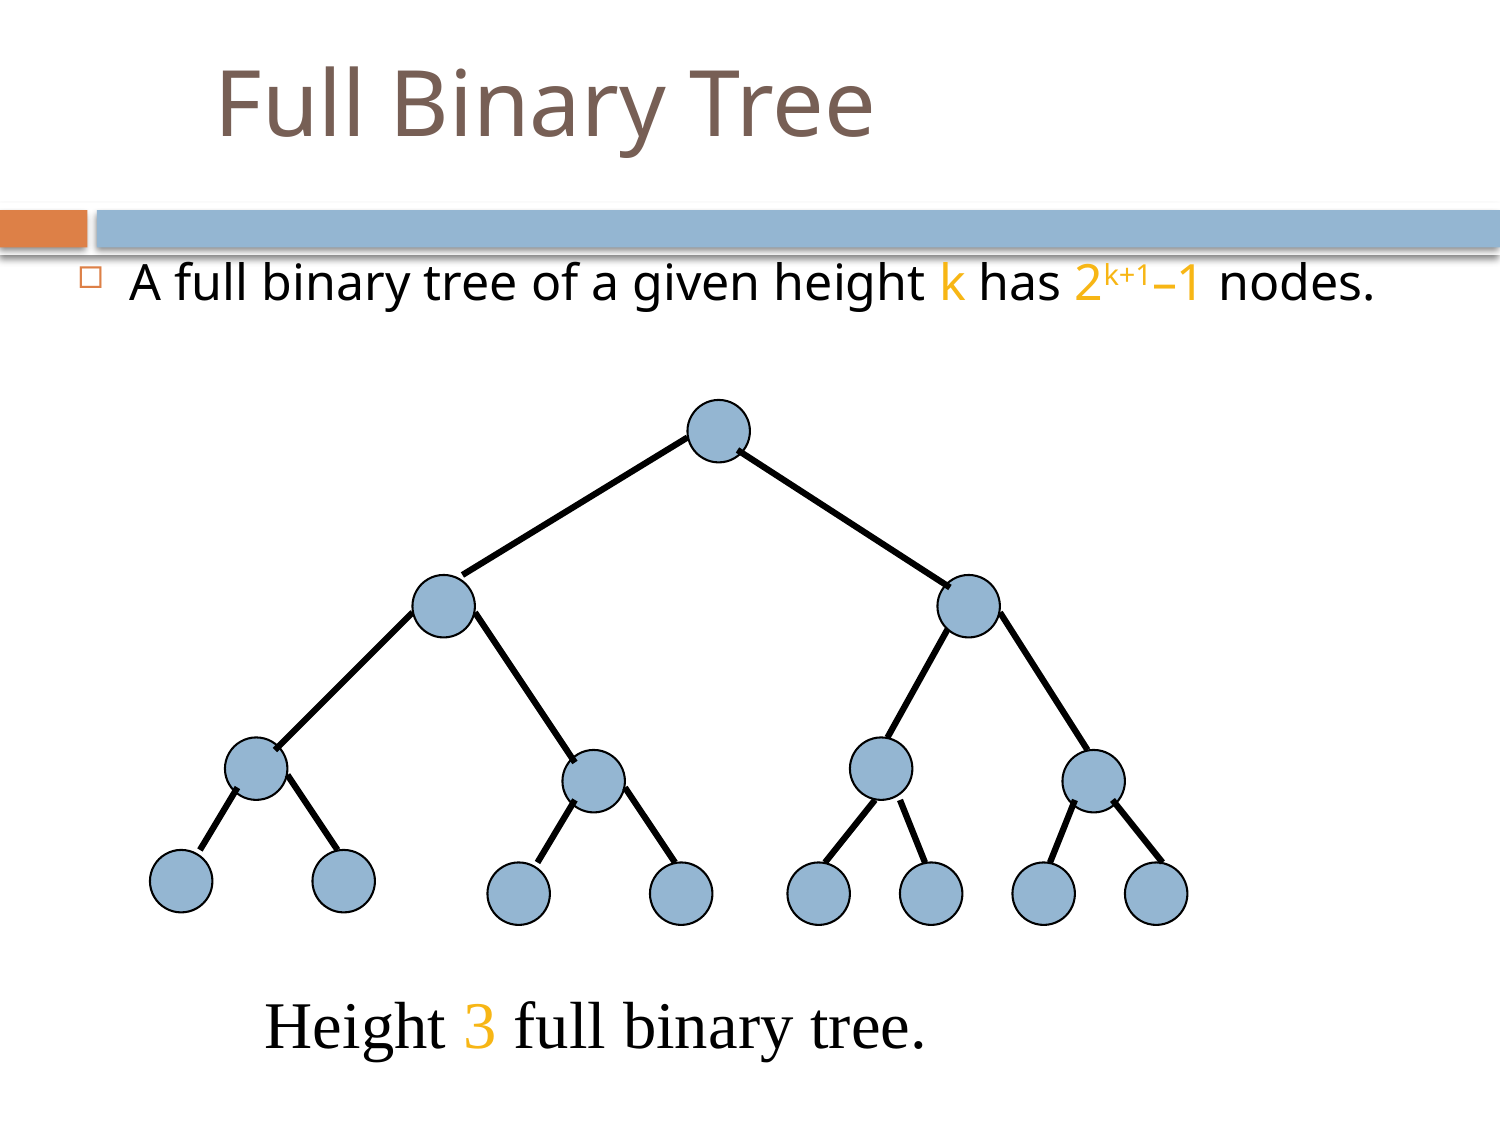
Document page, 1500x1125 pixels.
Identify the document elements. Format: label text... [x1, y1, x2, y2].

title Full Binary Tree [200, 37, 1475, 163]
list A full binary tree of a given height k has 2k+1–1 nodes. [62, 249, 1425, 413]
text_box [149, 387, 1326, 1071]
